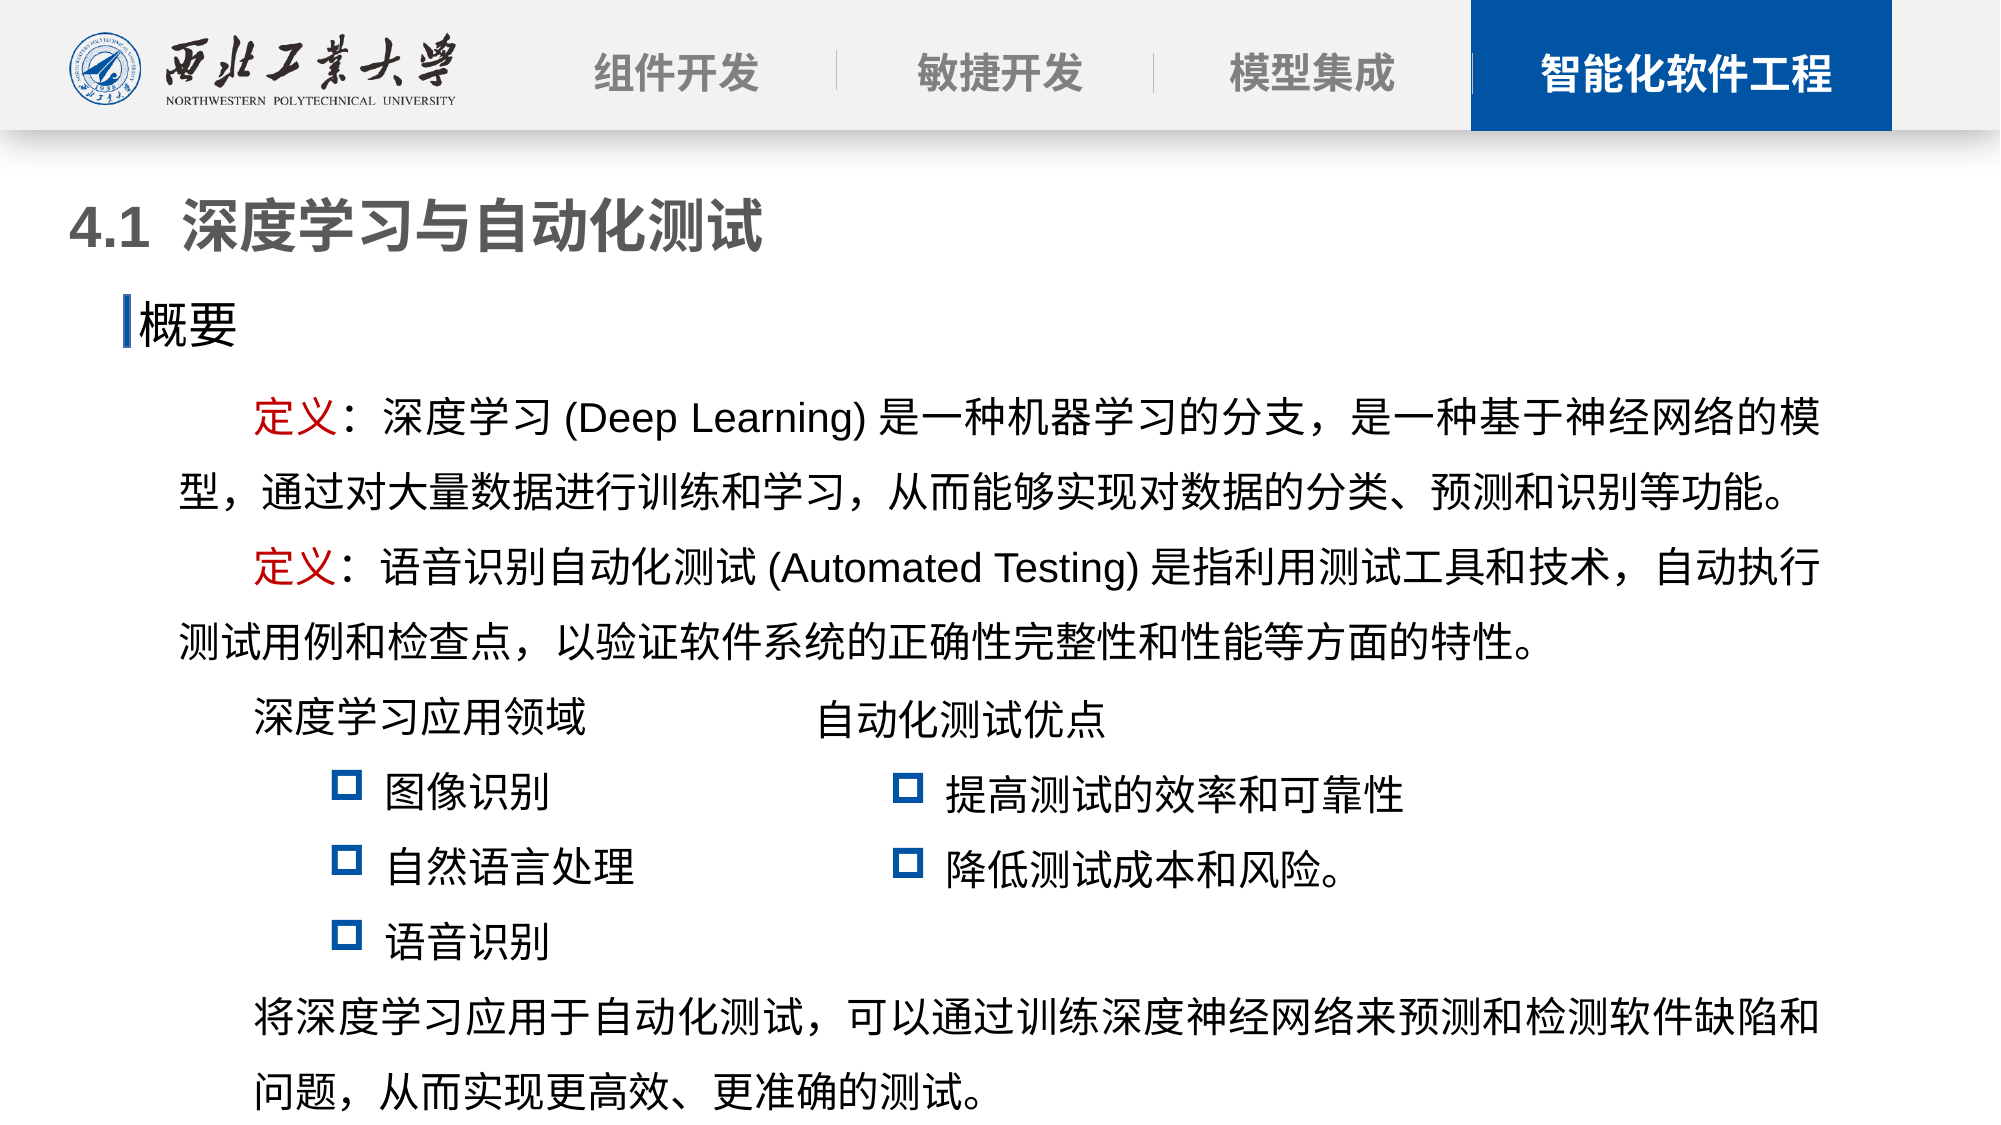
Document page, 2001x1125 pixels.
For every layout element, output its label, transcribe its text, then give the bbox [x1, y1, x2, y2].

text_box [1892, 0, 2000, 131]
text_box 智能化软件工程 [1509, 39, 1865, 106]
text_box 自动化测试优点 提高测试的效率和可靠性 降低测试成本和风险。 [724, 661, 1764, 902]
text_box 4.1 深度学习与自动化测试 [69, 181, 956, 268]
text_box [0, 0, 1471, 131]
text_box 定义：深度学习(Deep Learning)是一种机器学习的分支，是一种基于神经网络的模型，通过对大量数据进行训练和学习，从而能够实现对数据的分类、预测和识别等功能。 定义：语音识别自动化测试(Automated Testing)是指利用测试工具和技术，自动执行测试用例和检查点，以验证软件系统的正确性完整性和性能等方面的特性。 深度学习应用领域 图像识别 自然语言处理 语音识别 将深度学习应用于自动化测试，可以通过训练深度神经网络来预测和检测软件缺陷和问题，从而实现更高效、更准确的测试。 [163, 358, 1837, 1125]
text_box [123, 286, 956, 362]
text_box 模型集成 [1190, 38, 1435, 105]
text_box [1471, 0, 1892, 131]
text_box 组件开发 [566, 38, 787, 105]
picture [69, 32, 456, 105]
text_box 敏捷开发 [861, 38, 1141, 105]
